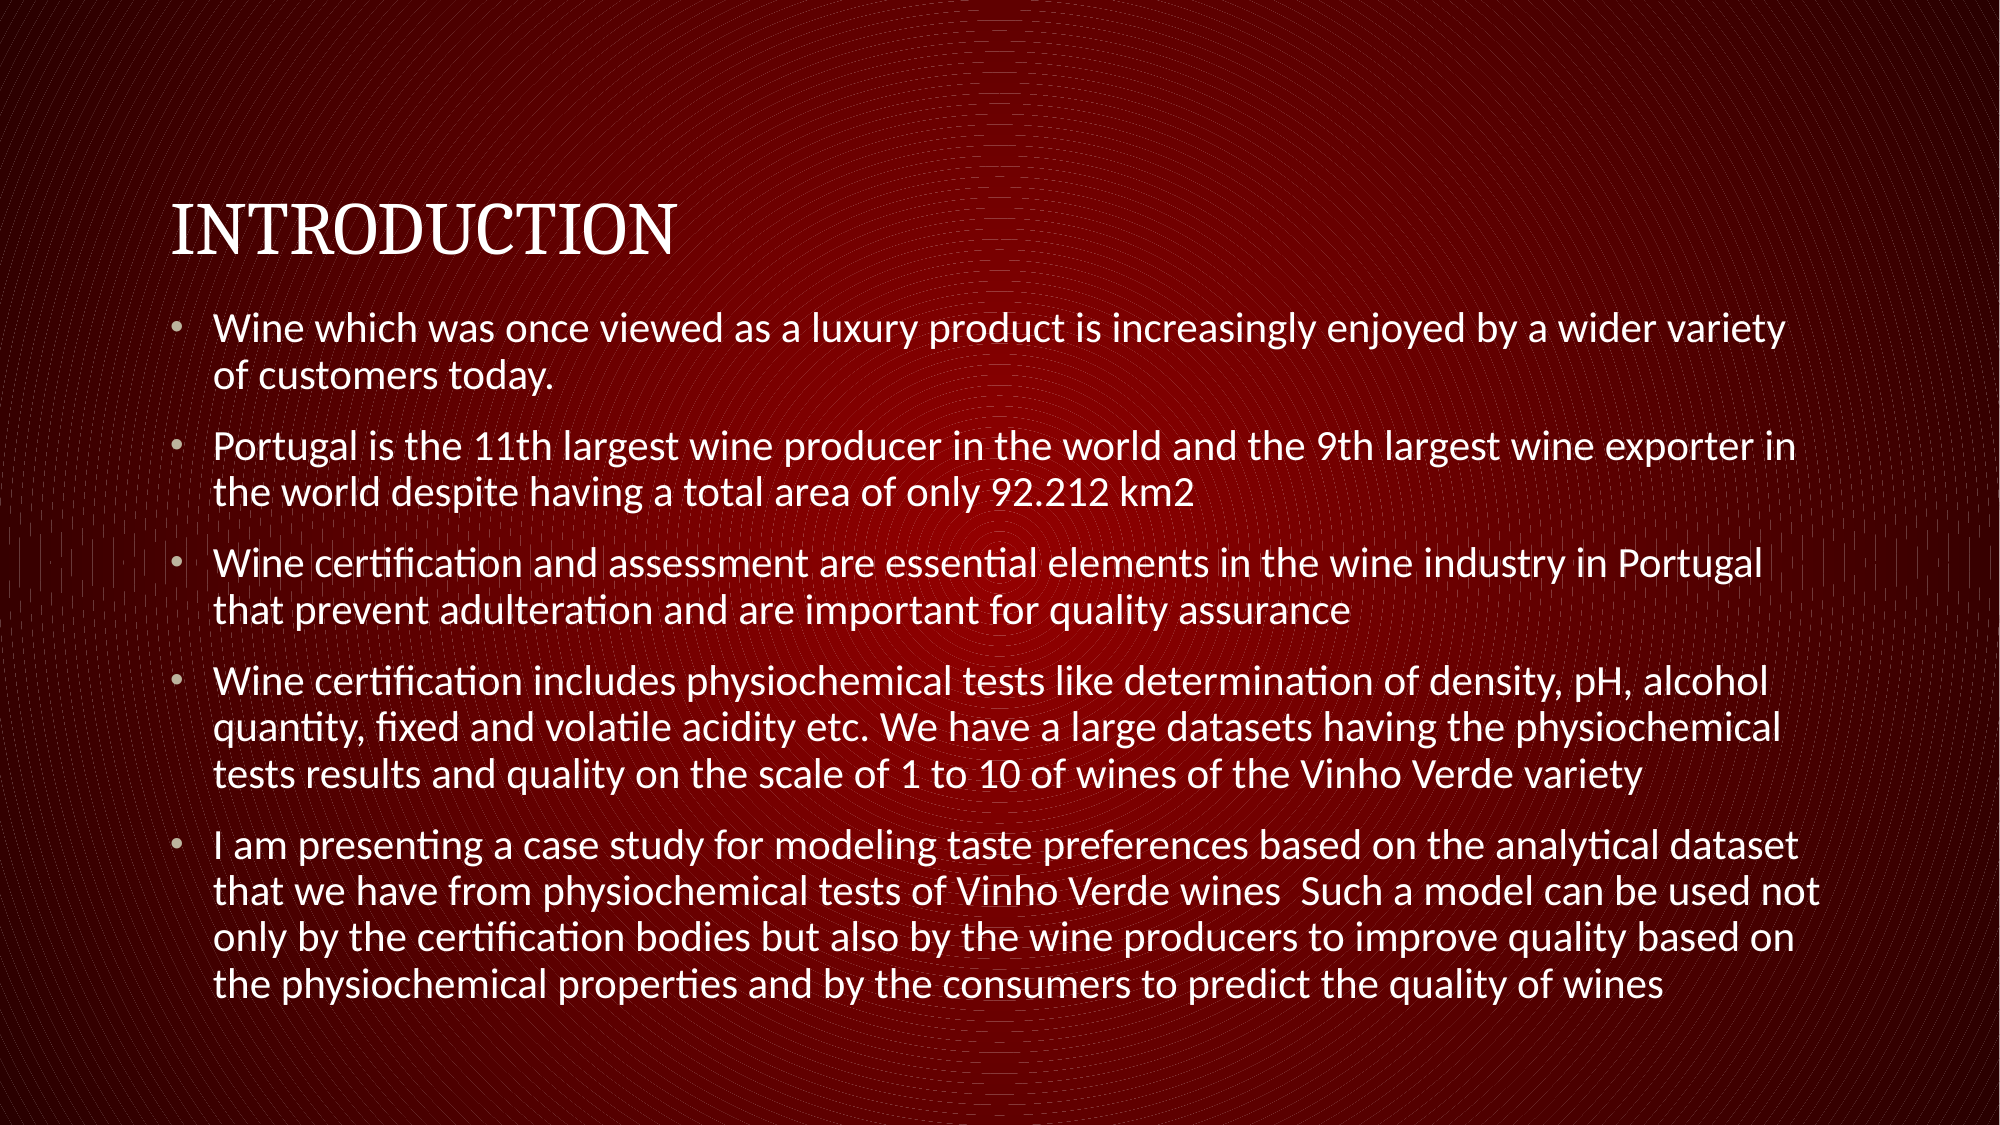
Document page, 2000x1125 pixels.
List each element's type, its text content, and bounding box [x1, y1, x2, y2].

title Introduction [149, 79, 1850, 280]
list Wine which was once viewed as a luxury product is increasingly enjoyed by a wider variety of customers today. Portugal is the 11th largest wine producer in the world and the 9th largest wine exporter in the world despite having a total area of only 92.212 km2 Wine certification and assessment are essential elements in the wine industry in Portugal that prevent adulteration and are important for quality assurance Wine certification includes physiochemical tests like determination of density, pH, alcohol quantity, fixed and volatile acidity etc. We have a large datasets having the physiochemical tests results and quality on the scale of 1 to 10 of wines of the Vinho Verde variety I am presenting a case study for modeling taste preferences based on the analytical dataset that we have from physiochemical tests of Vinho Verde wines Such a model can be used not only by the certification bodies but also by the wine producers to improve quality based on the physiochemical properties and by the consumers to predict the quality of wines [149, 295, 1850, 1030]
